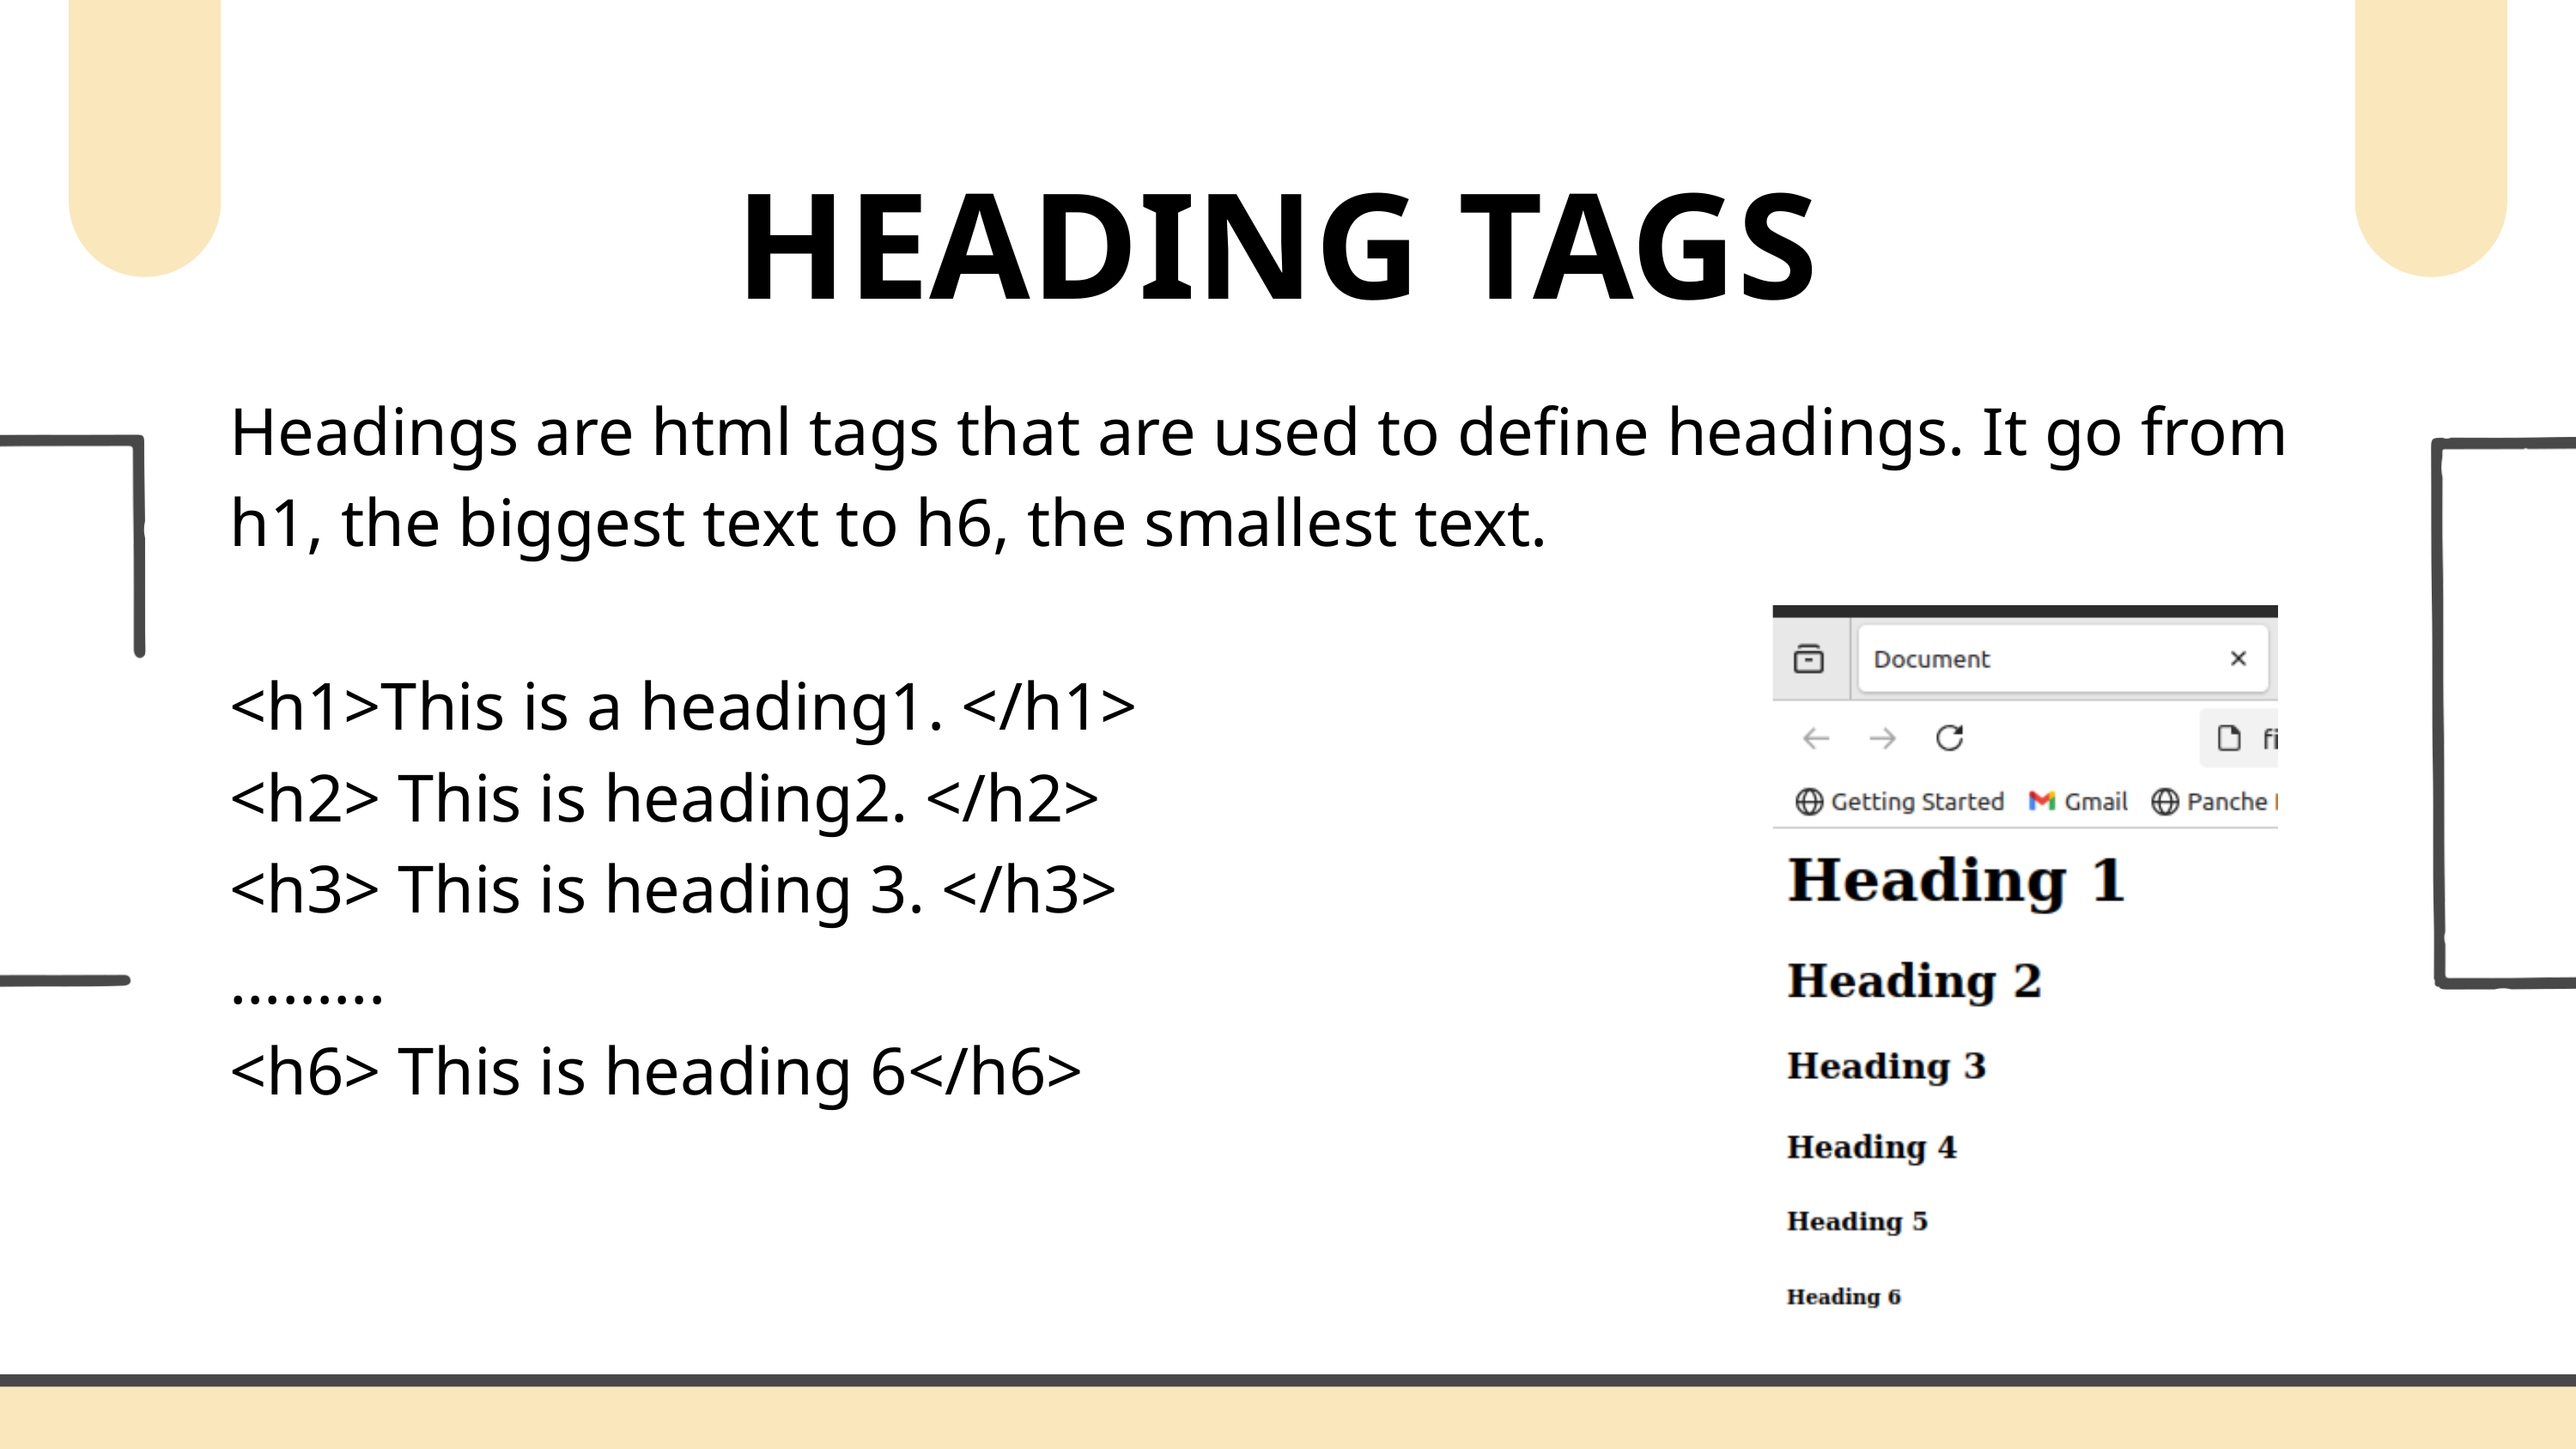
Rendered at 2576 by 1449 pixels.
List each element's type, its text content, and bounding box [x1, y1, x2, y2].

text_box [68, 0, 222, 277]
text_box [0, 1379, 2576, 1449]
text_box [2431, 434, 2576, 990]
text_box Headings are html tags that are used to define headings. It go from h1, the biggest text to h6, the smallest text. [229, 377, 2324, 560]
text_box [0, 434, 146, 990]
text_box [2354, 0, 2508, 277]
text_box HEADING TAGS [675, 123, 1879, 329]
text_box [1772, 605, 2278, 1329]
text_box <h1>This is a heading1. </h1> <h2> This is heading2. </h2> <h3> This is heading 3. </h3> ......... <h6> This is heading 6</h6> [229, 652, 1179, 1108]
